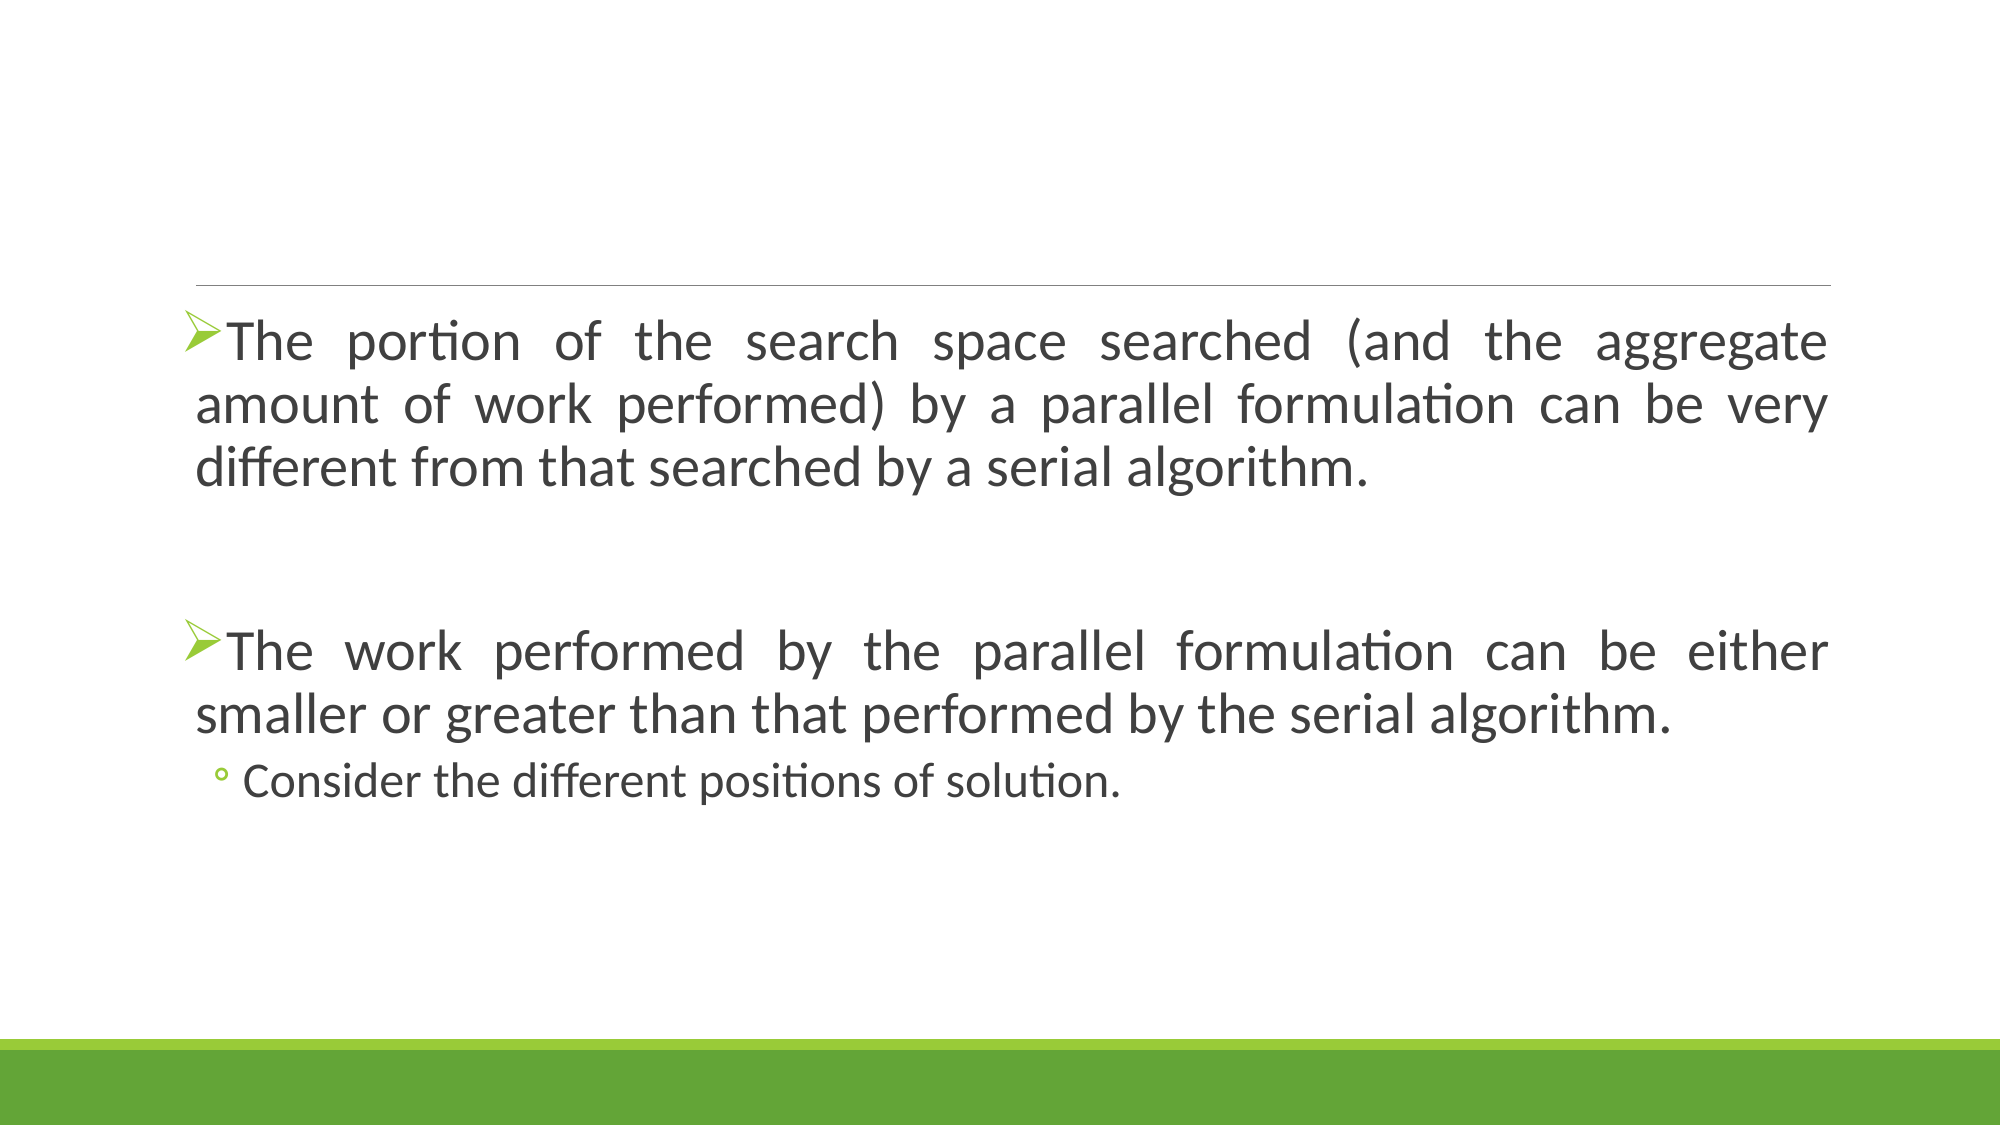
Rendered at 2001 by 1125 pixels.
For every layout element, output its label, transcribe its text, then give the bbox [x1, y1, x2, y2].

list The portion of the search space searched (and the aggregate amount of work performed) by a parallel formulation can be very different from that searched by a serial algorithm. The work performed by the parallel formulation can be either smaller or greater than that performed by the serial algorithm. Consider the different positions of solution. [180, 302, 1830, 963]
